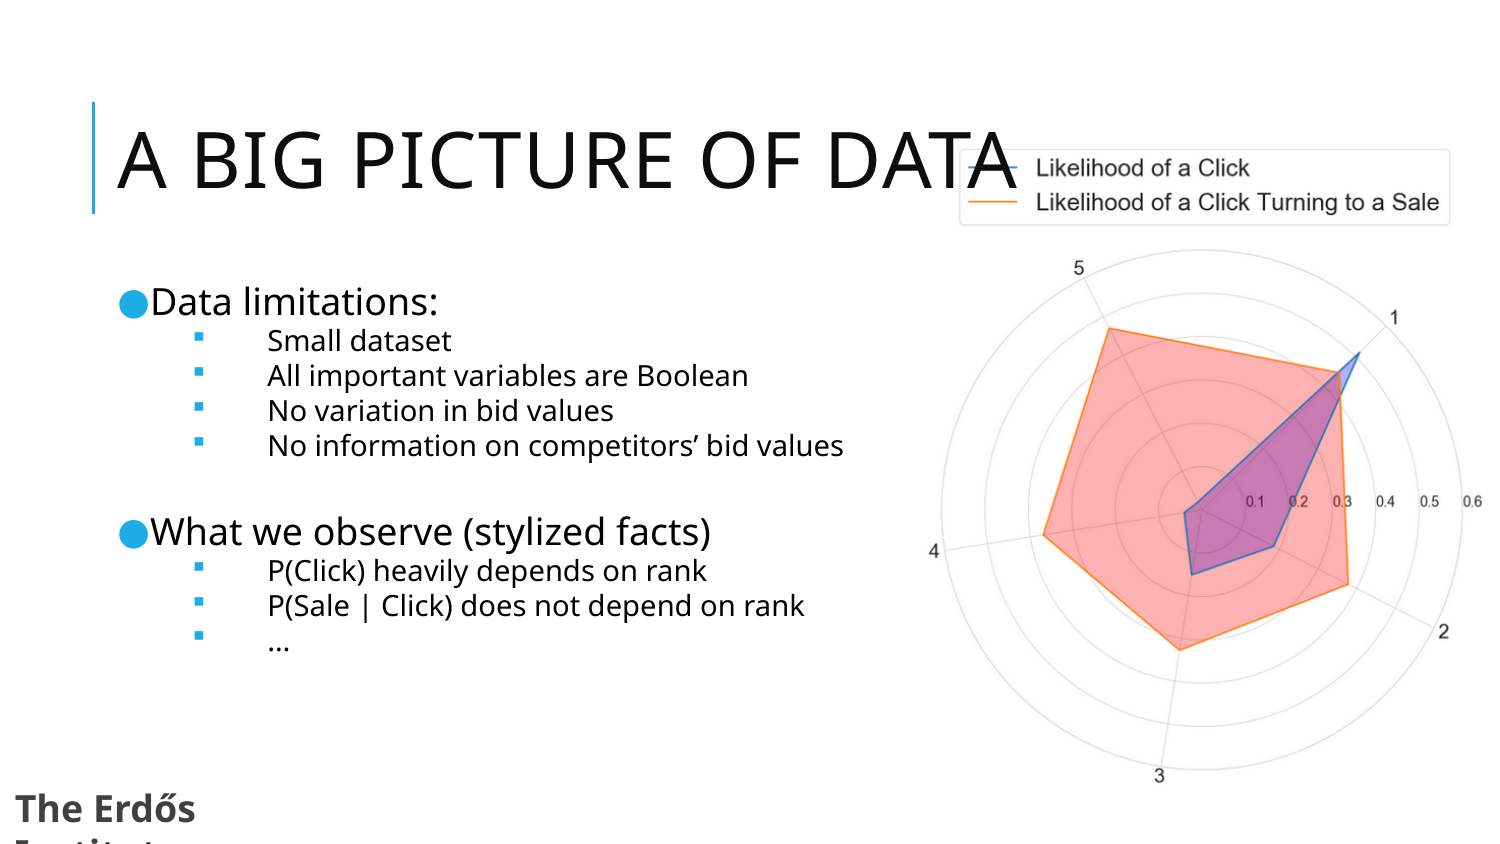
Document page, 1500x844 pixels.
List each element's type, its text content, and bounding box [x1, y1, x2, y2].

list Data limitations: Small dataset All important variables are Boolean No variation in bid values No information on competitors’ bid values What we observe (stylized facts) P(Click) heavily depends on rank P(Sale | Click) does not depend on rank … [102, 221, 911, 814]
title A big picture of Data [102, 113, 1500, 208]
picture [915, 143, 1496, 797]
text_box The Erdős Institute [0, 777, 334, 844]
